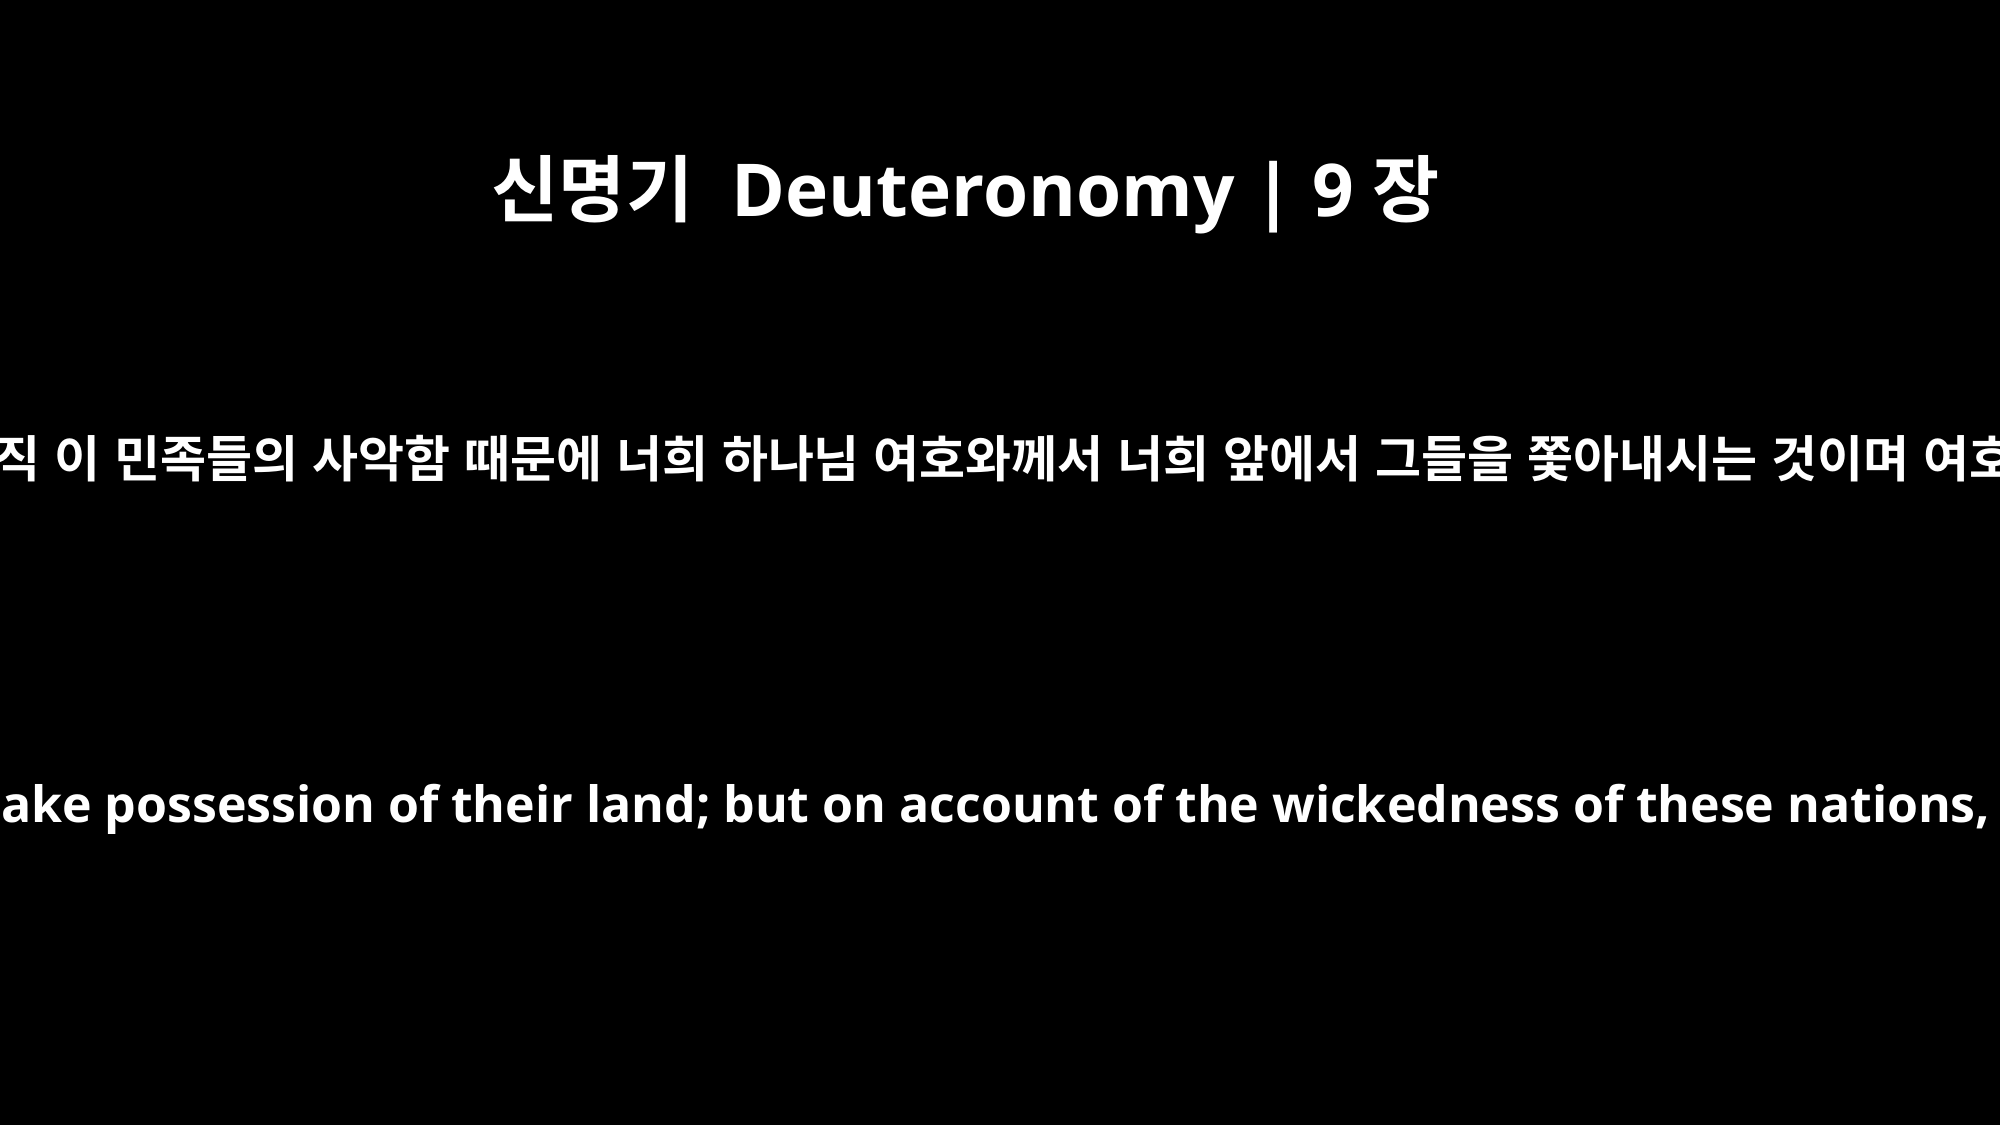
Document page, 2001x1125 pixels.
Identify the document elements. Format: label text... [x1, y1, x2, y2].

text_box 신명기 Deuteronomy | 9장 [476, 136, 1455, 239]
text_box It is not because of your righteousness or your integrity that you are going in to take possession of their land; but on account of the wickedness of these nations, the LORD your God will drive them out before you, to accomplish what he swore to your fathers, to Abraham, Isaac and Jacob. [0, 764, 2000, 900]
text_box 5 너희가 그 땅을 차지하게 되는 것은 너희가 의로워서도 아니고 너희가 정직해서도 아니다. 오직 이 민족들의 사악함 때문에 너희 하나님 여호와께서 너희 앞에서 그들을 쫓아내시는 것이며 여호와께서 너희 조상들, 곧 아브라함과 이삭과 야곱에게 맹세하신 것을 이루시려는 것이다. [0, 359, 2000, 495]
